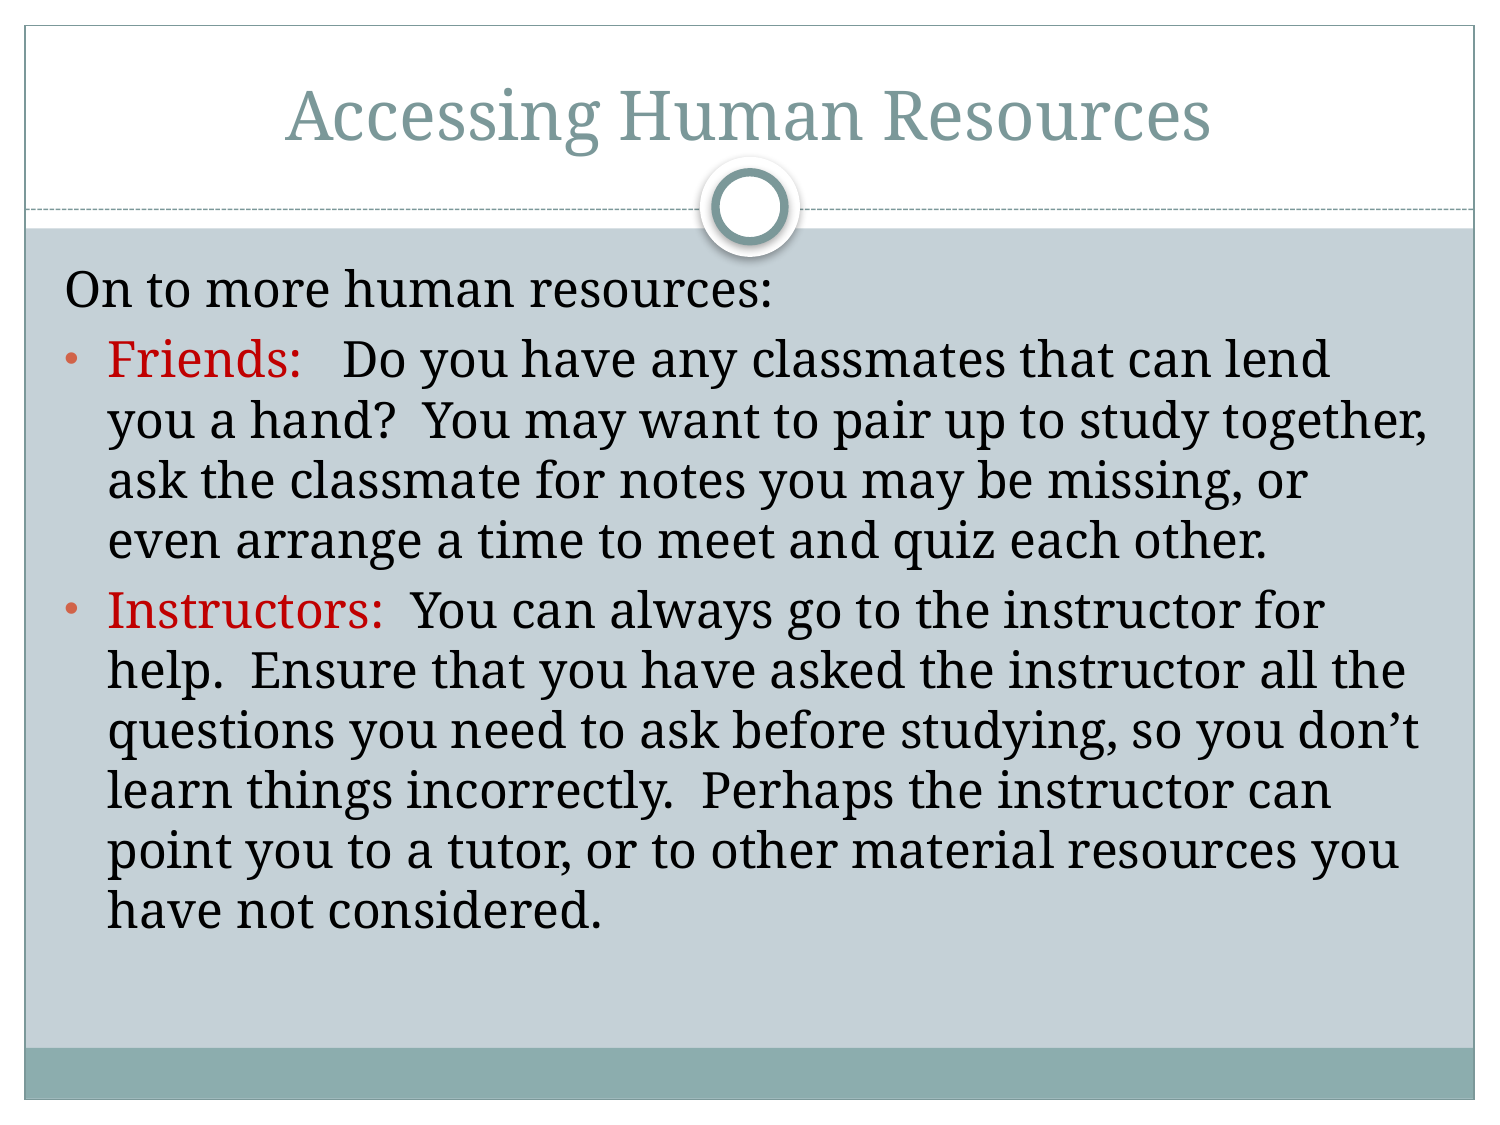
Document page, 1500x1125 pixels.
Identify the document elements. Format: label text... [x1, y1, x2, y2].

list On to more human resources: Friends: Do you have any classmates that can lend you a hand? You may want to pair up to study together, ask the classmate for notes you may be missing, or even arrange a time to meet and quiz each other. Instructors: You can always go to the instructor for help. Ensure that you have asked the instructor all the questions you need to ask before studying, so you don’t learn things incorrectly. Perhaps the instructor can point you to a tutor, or to other material resources you have not considered. [49, 250, 1445, 1001]
title Accessing Human Resources [49, 37, 1450, 162]
